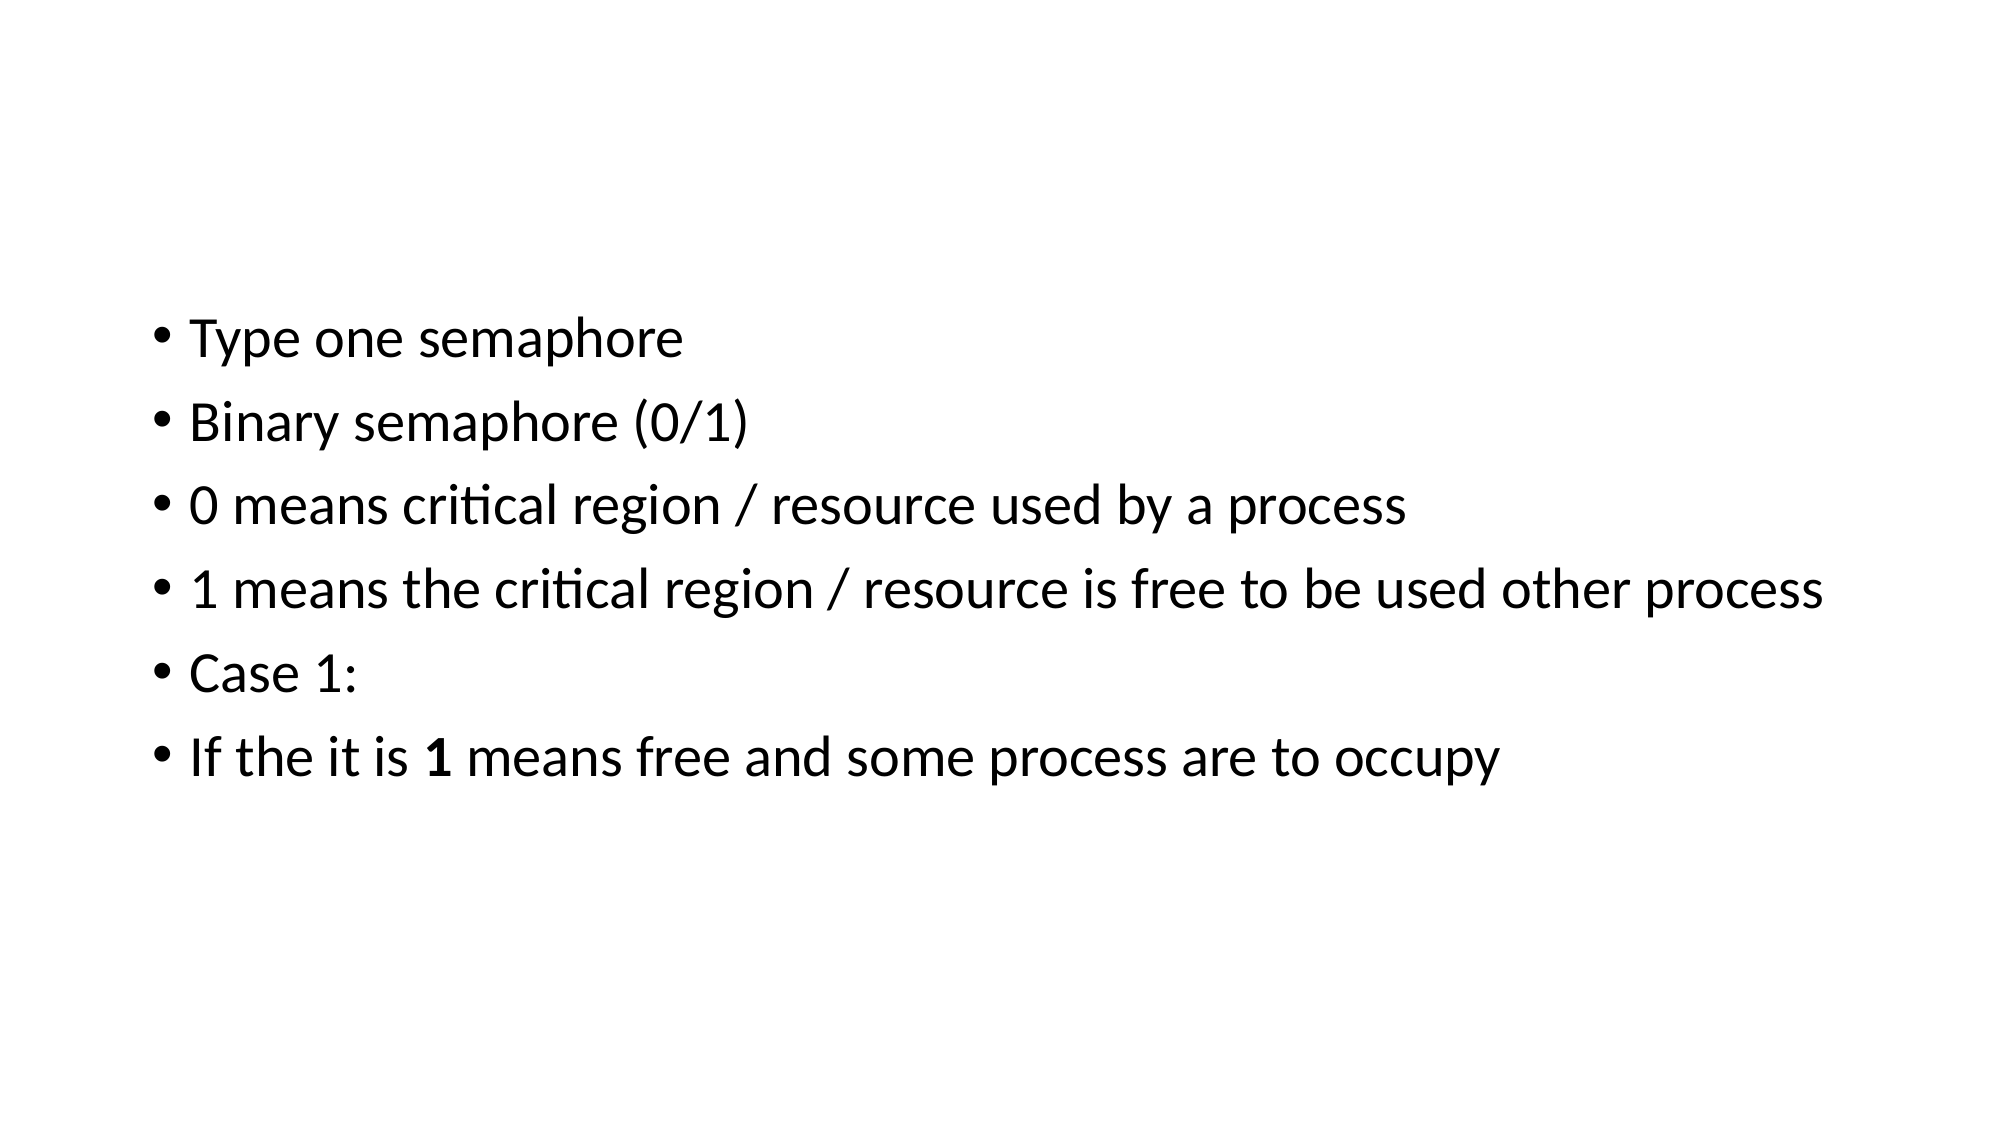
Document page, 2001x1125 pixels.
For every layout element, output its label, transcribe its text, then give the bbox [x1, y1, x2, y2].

list Type one semaphore Binary semaphore (0/1) 0 means critical region / resource used by a process 1 means the critical region / resource is free to be used other process Case 1: If the it is 1 means free and some process are to occupy [137, 299, 1863, 1014]
